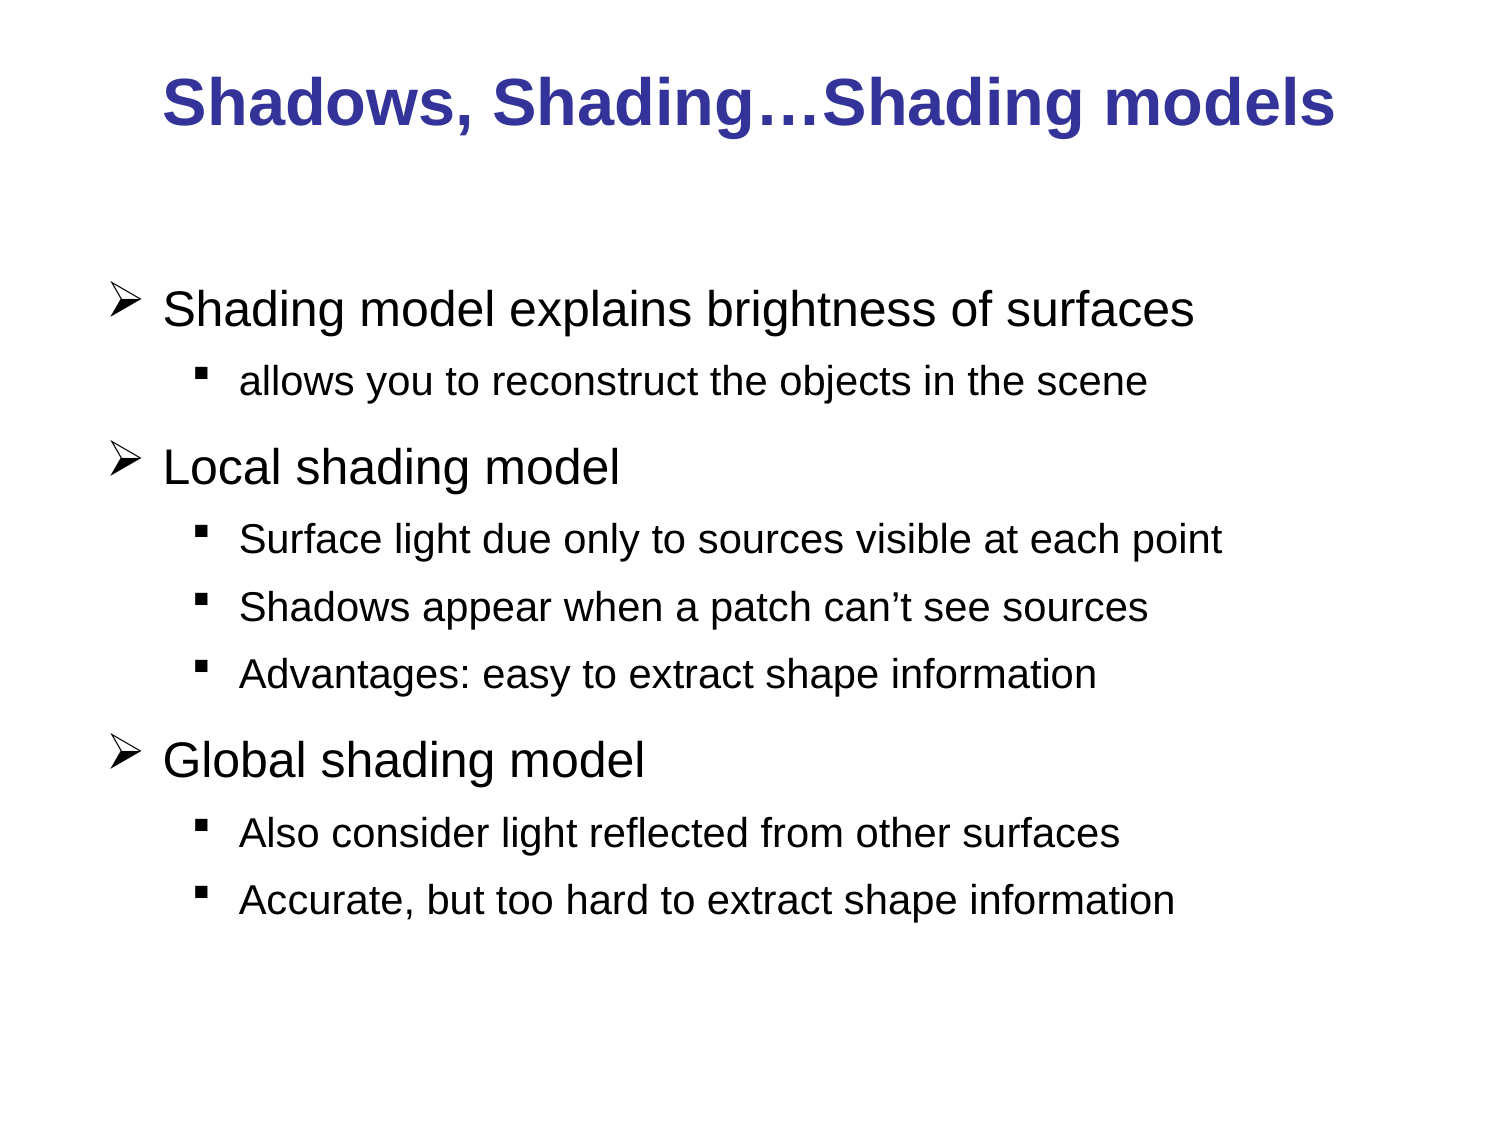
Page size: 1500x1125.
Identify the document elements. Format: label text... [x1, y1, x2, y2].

title Shadows, Shading…Shading models [74, 44, 1426, 233]
list Shading model explains brightness of surfaces allows you to reconstruct the objects in the scene Local shading model Surface light due only to sources visible at each point Shadows appear when a patch can’t see sources Advantages: easy to extract shape information Global shading model Also consider light reflected from other surfaces Accurate, but too hard to extract shape information [74, 262, 1426, 1006]
